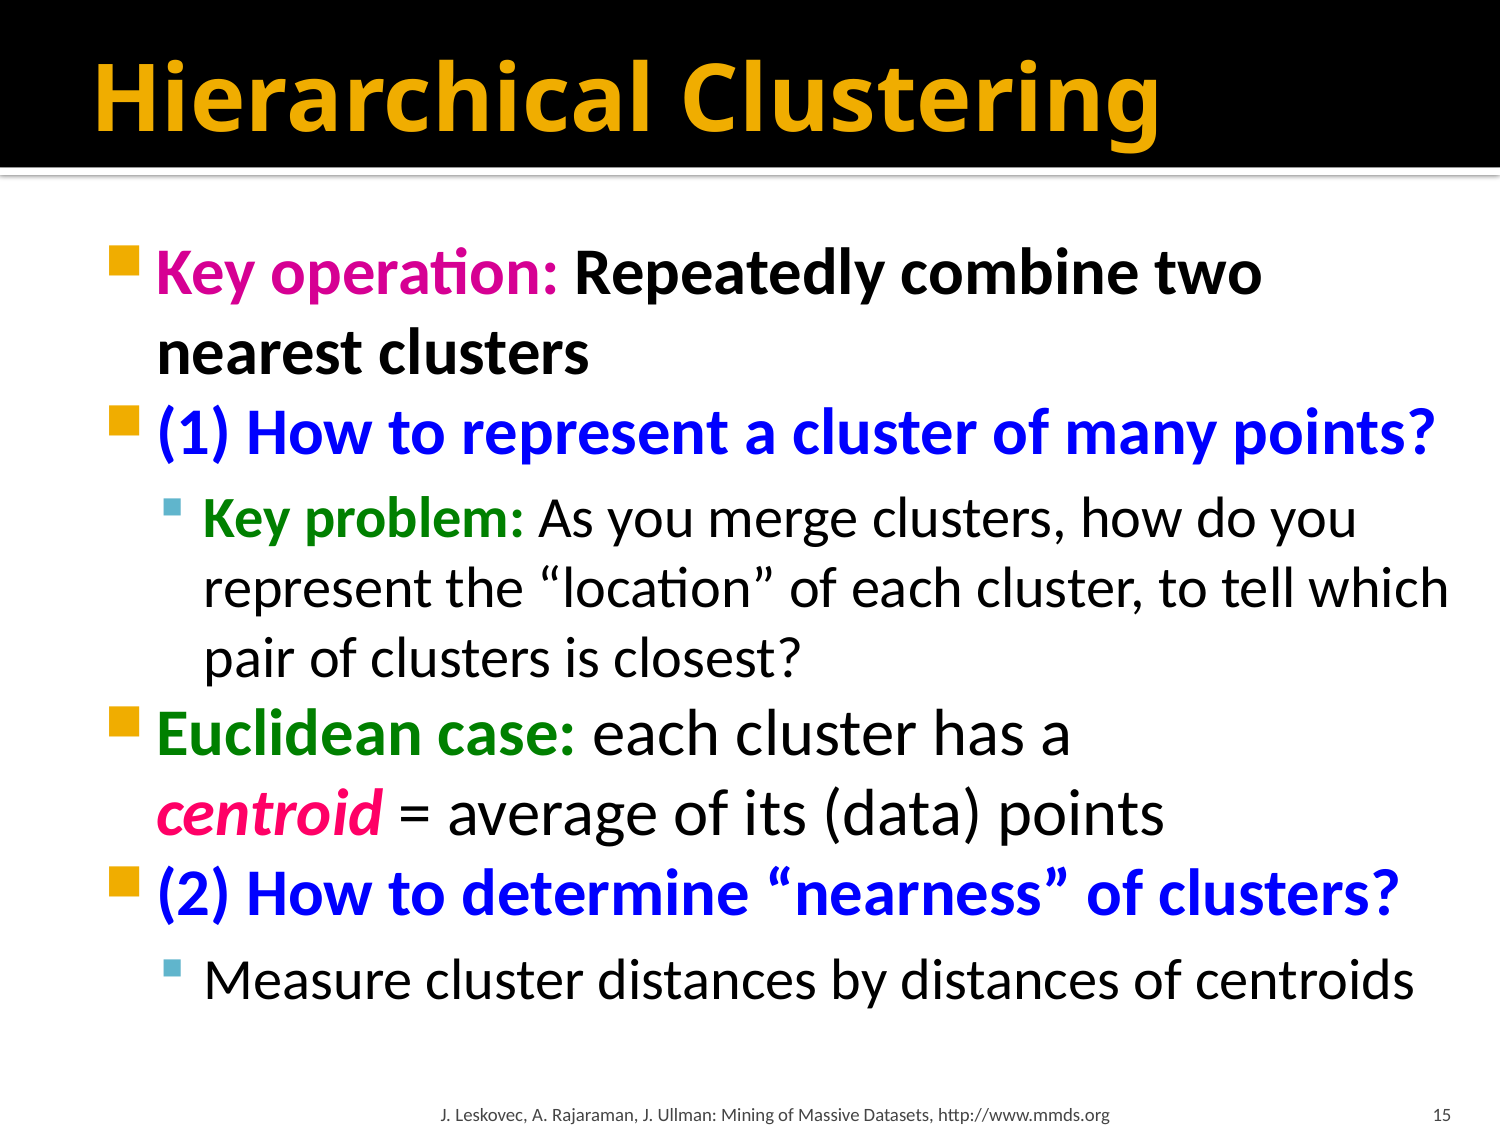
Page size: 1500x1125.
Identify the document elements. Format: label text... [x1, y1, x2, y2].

footer J. Leskovec, A. Rajaraman, J. Ullman: Mining of Massive Datasets, http://www.mmds.org [433, 1080, 1337, 1125]
title Hierarchical Clustering [75, 12, 1425, 175]
list Key operation: Repeatedly combine two nearest clusters (1) How to represent a cluster of many points? Key problem: As you merge clusters, how do you represent the “location” of each cluster, to tell which pair of clusters is closest? Euclidean case: each cluster has a centroid = average of its (data) points (2) How to determine “nearness” of clusters? Measure cluster distances by distances of centroids [75, 212, 1500, 1100]
slide_number 15 [1345, 1080, 1467, 1125]
